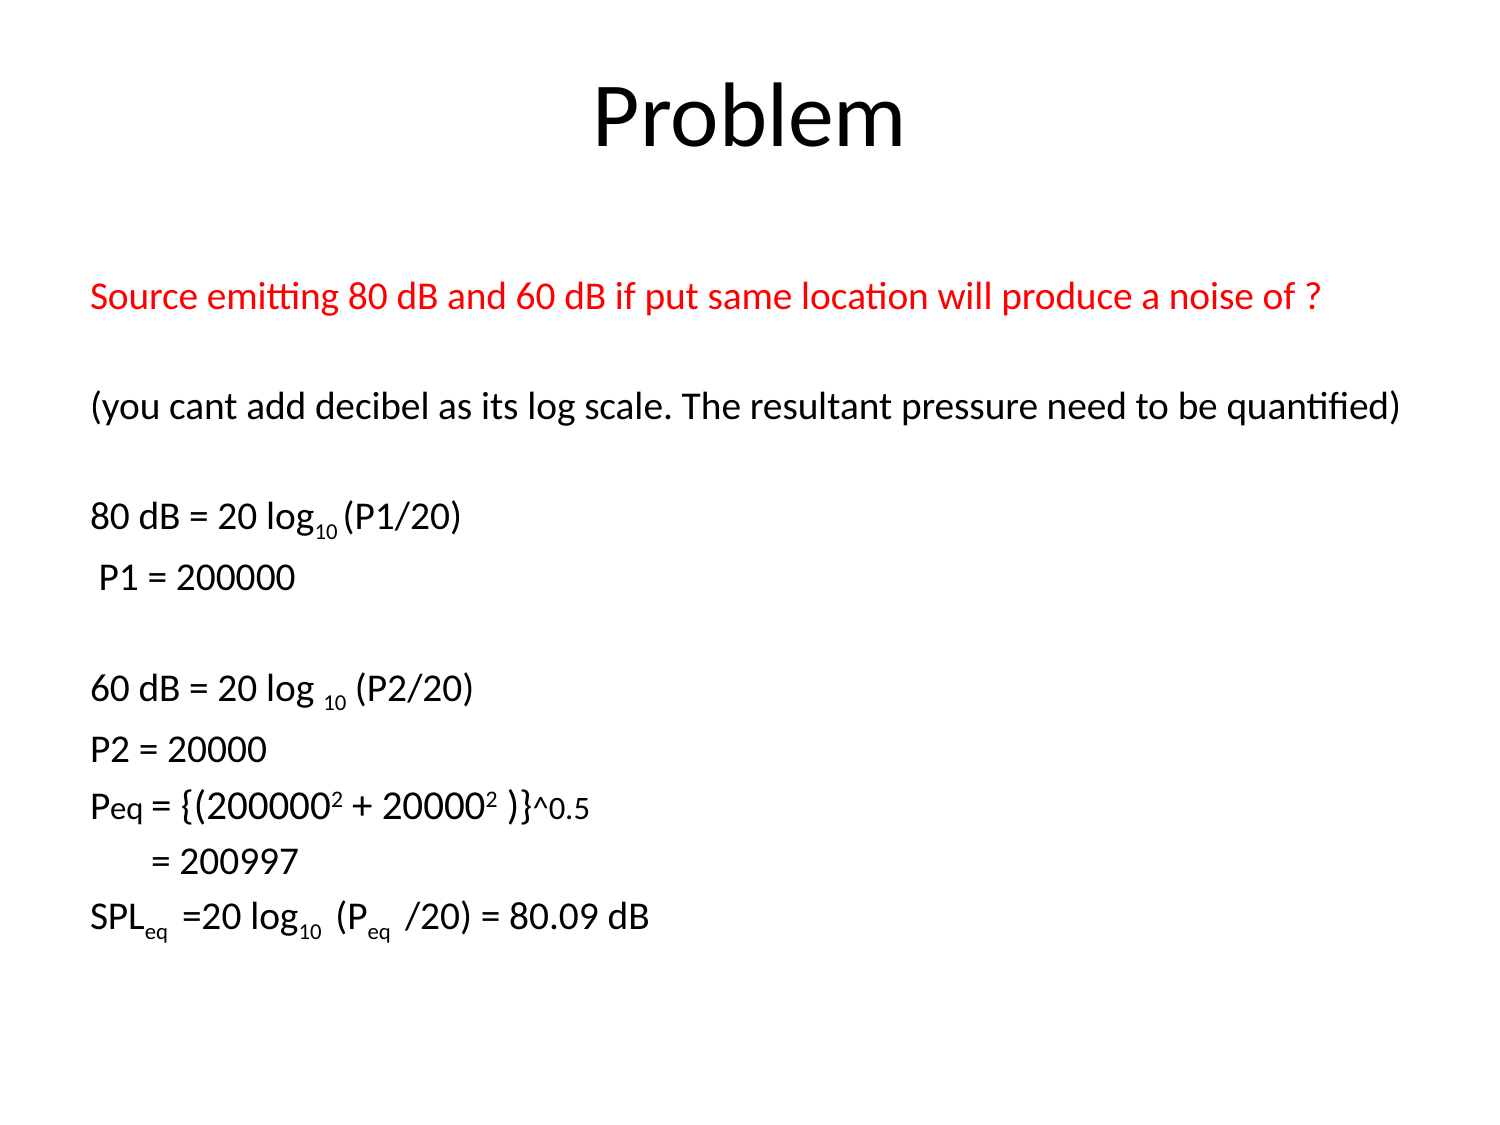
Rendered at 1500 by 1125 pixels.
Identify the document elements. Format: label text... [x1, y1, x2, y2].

title Problem [75, 45, 1425, 175]
list Source emitting 80 dB and 60 dB if put same location will produce a noise of ? (you cant add decibel as its log scale. The resultant pressure need to be quantified) 80 dB = 20 log10 (P1/20) P1 = 200000 60 dB = 20 log 10 (P2/20) P2 = 20000 Peq = {(2000002 + 200002 )}^0.5 = 200997 SPLeq =20 log10 (Peq /20) = 80.09 dB [75, 262, 1425, 1005]
